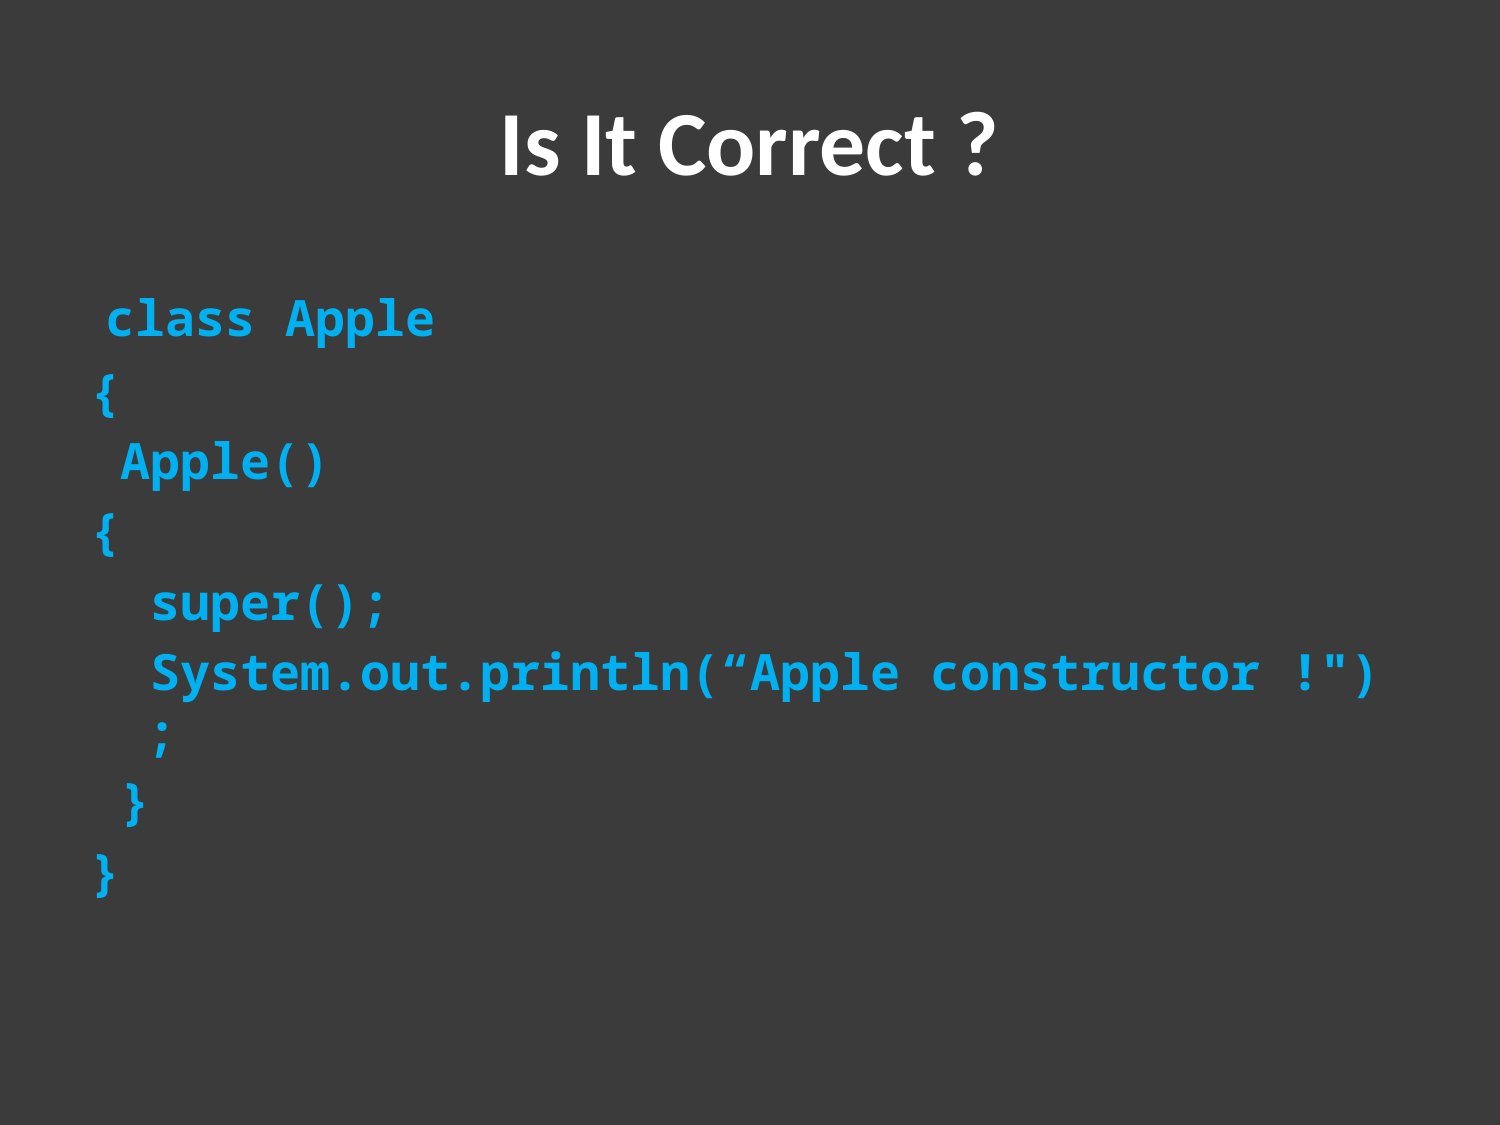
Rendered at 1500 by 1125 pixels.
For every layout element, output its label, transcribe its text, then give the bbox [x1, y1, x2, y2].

list class Apple { Apple() { super(); System.out.println(“Apple constructor !"); } } [75, 262, 1425, 1005]
title Is It Correct ? [75, 45, 1425, 233]
